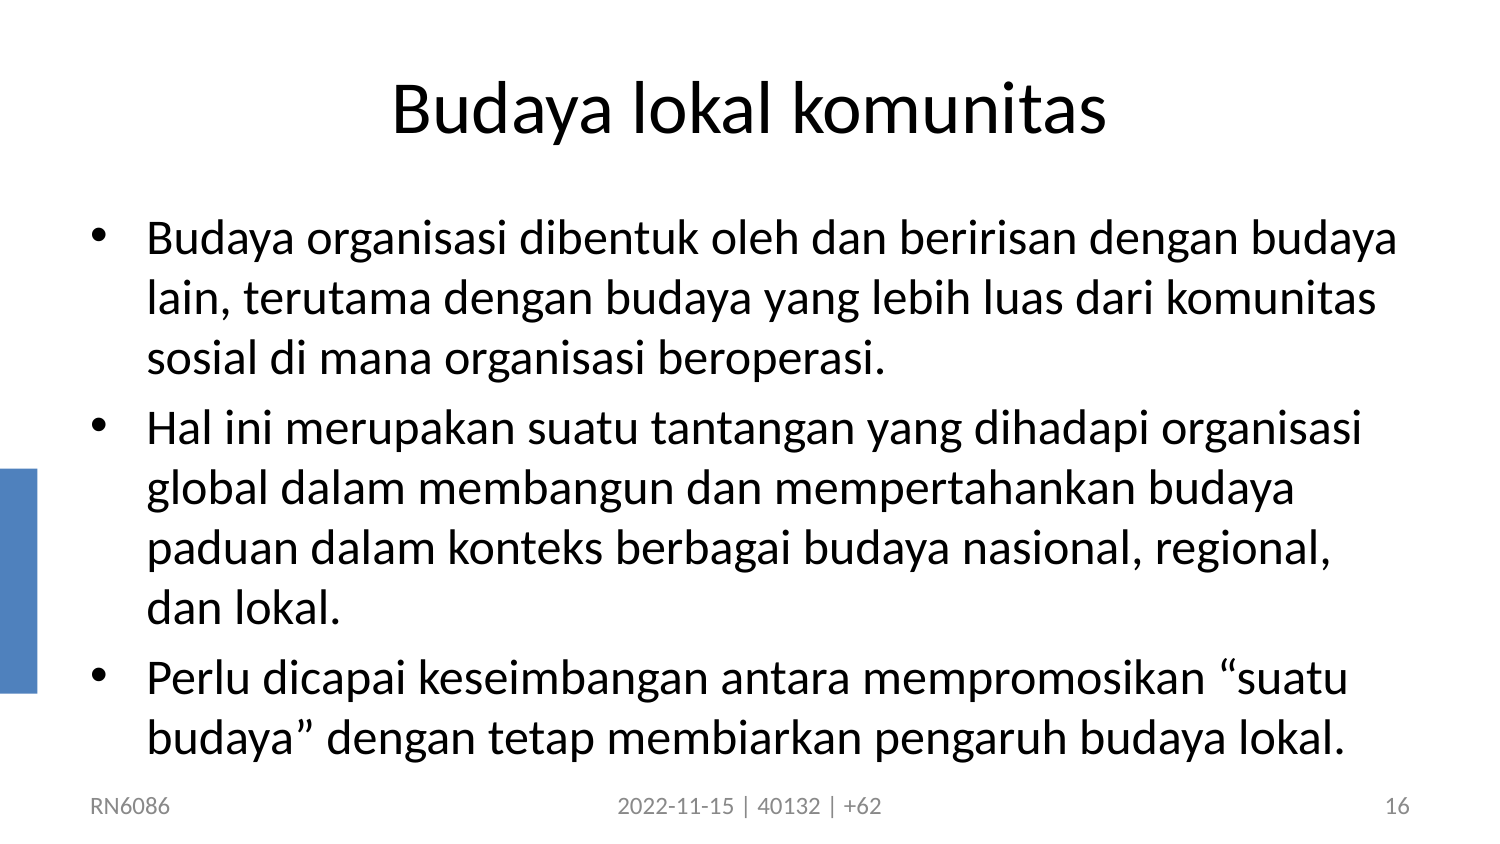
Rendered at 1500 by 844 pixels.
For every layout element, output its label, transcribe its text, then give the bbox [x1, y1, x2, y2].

title Budaya lokal komunitas [74, 33, 1426, 175]
slide_number 16 [1074, 782, 1425, 827]
footer 2022-11-15 | 40132 | +62 [512, 782, 988, 827]
list Budaya organisasi dibentuk oleh dan beririsan dengan budaya lain, terutama dengan budaya yang lebih luas dari komunitas sosial di mana organisasi beroperasi. Hal ini merupakan suatu tantangan yang dihadapi organisasi global dalam membangun dan mempertahankan budaya paduan dalam konteks berbagai budaya nasional, regional, dan lokal. Perlu dicapai keseimbangan antara mempromosikan “suatu budaya” dengan tetap membiarkan pengaruh budaya lokal. [74, 196, 1426, 754]
slide_number RN6086 [75, 782, 463, 827]
